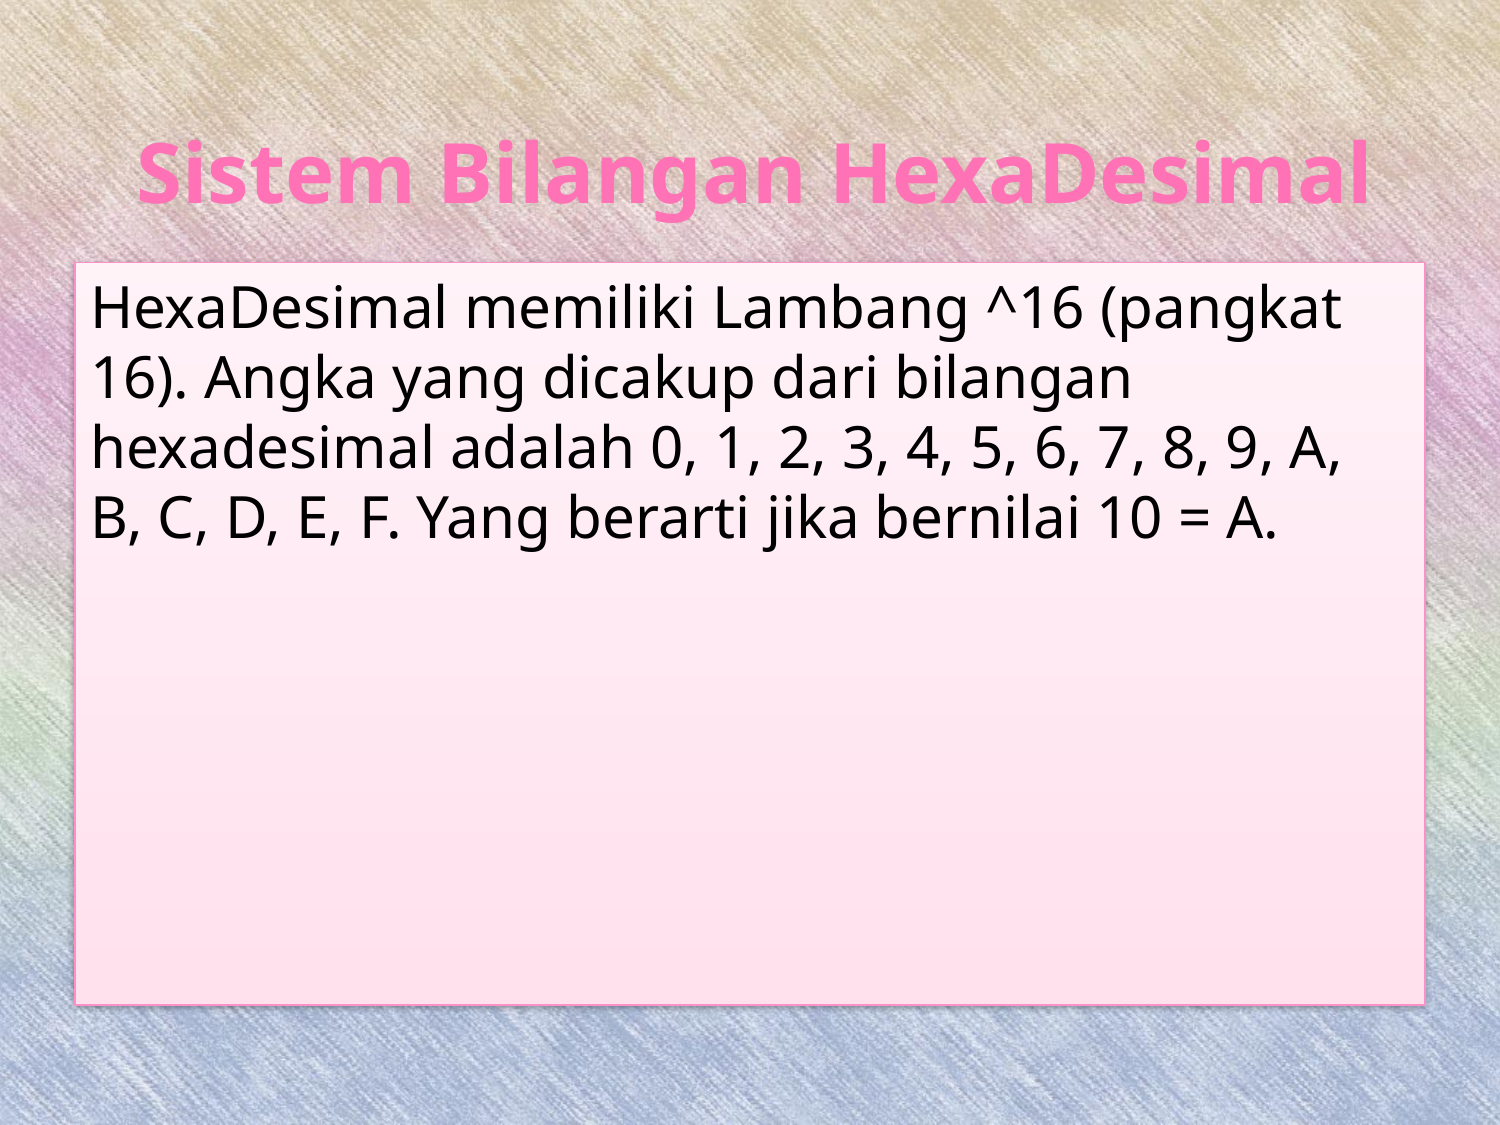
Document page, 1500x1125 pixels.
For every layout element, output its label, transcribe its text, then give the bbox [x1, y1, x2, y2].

picture [0, 0, 1500, 1125]
text_box Sistem Bilangan HexaDesimal [121, 112, 1390, 228]
list HexaDesimal memiliki Lambang ^16 (pangkat 16). Angka yang dicakup dari bilangan hexadesimal adalah 0, 1, 2, 3, 4, 5, 6, 7, 8, 9, A, B, C, D, E, F. Yang berarti jika bernilai 10 = A. [74, 262, 1426, 1006]
